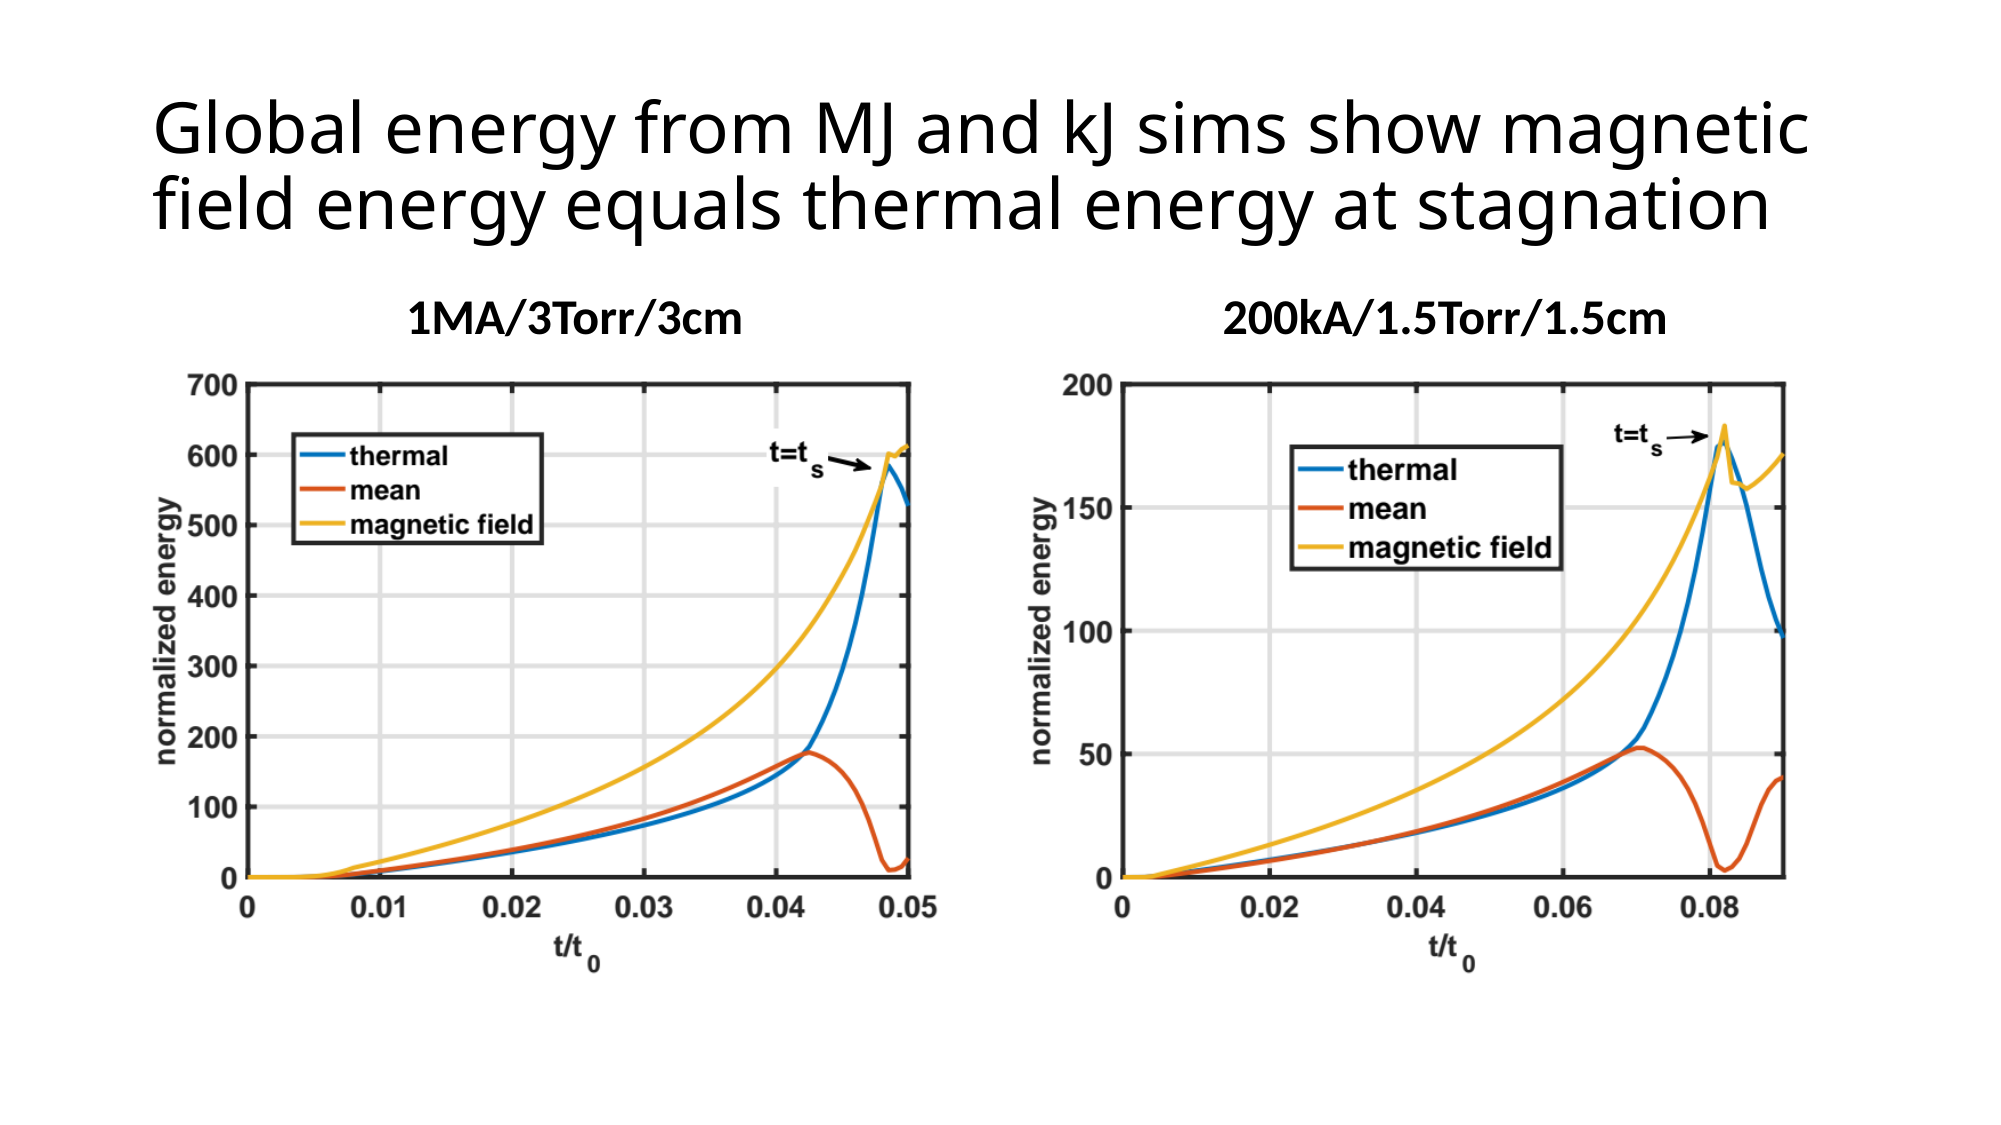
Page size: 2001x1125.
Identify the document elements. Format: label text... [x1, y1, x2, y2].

title Global energy from MJ and kJ sims show magnetic field energy equals thermal energy at stagnation [137, 59, 1863, 278]
text_box 200kA/1.5Torr/1.5cm [1207, 277, 1716, 337]
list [137, 337, 988, 976]
text_box 1MA/3Torr/3cm [391, 277, 774, 337]
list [1012, 337, 1863, 976]
